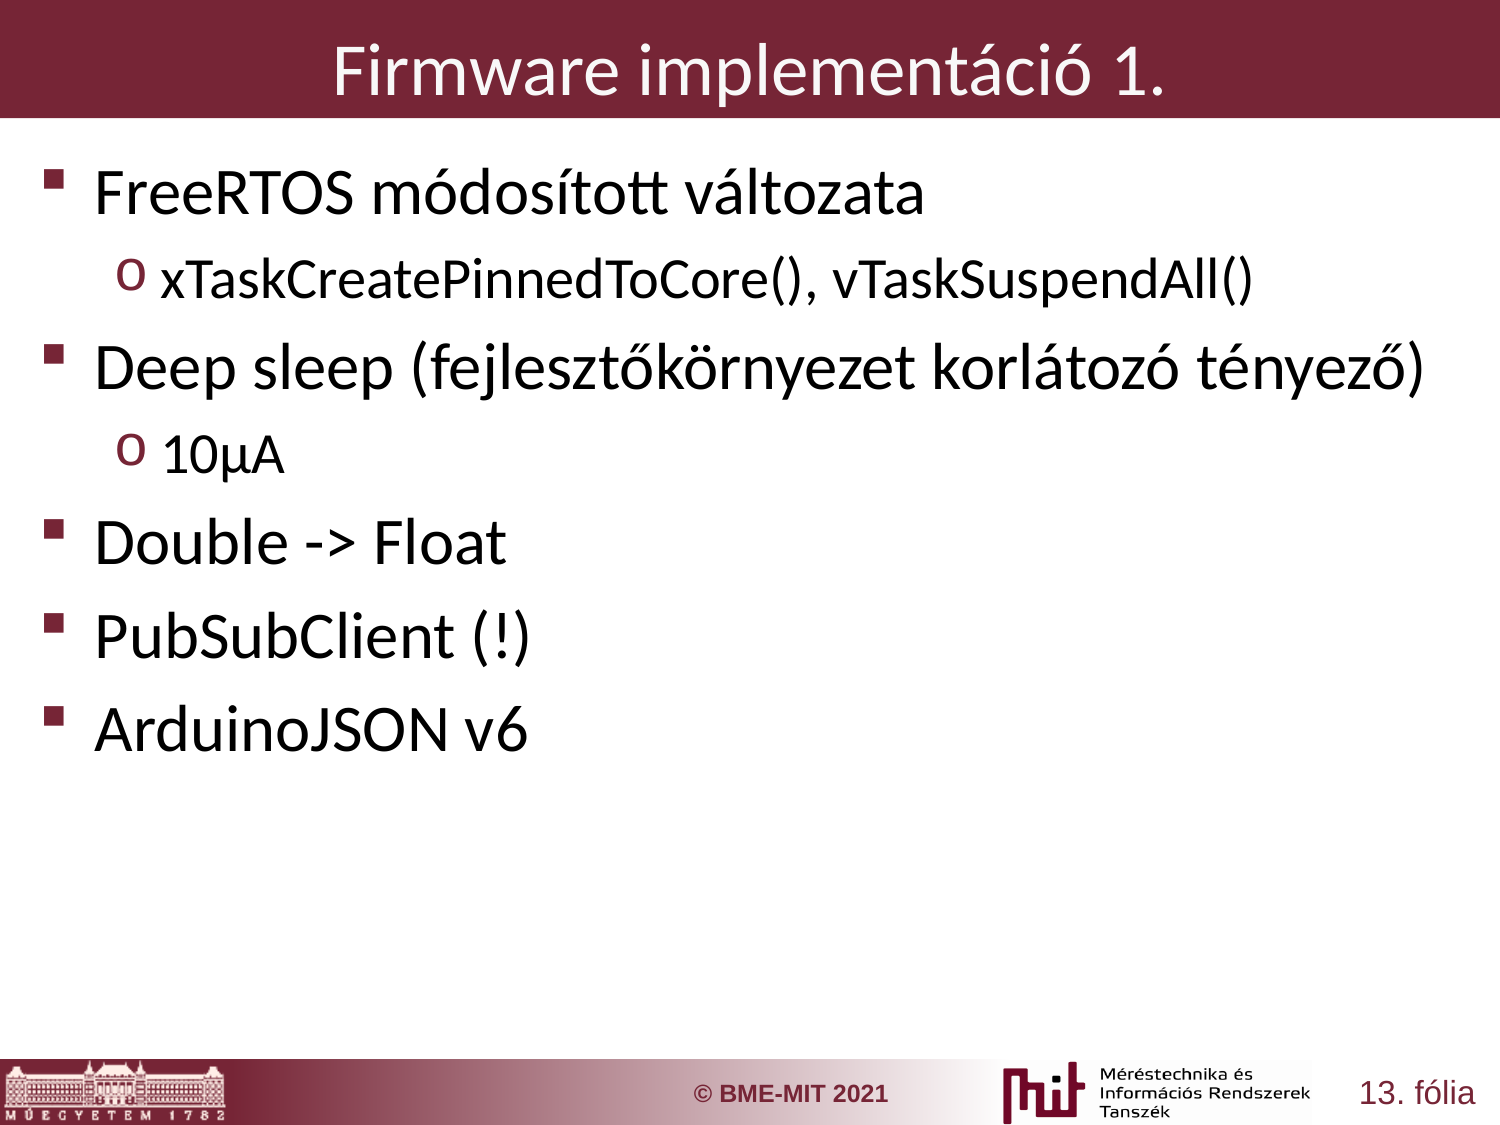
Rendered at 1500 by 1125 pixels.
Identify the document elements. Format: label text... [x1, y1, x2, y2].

list FreeRTOS módosított változata xTaskCreatePinnedToCore(), vTaskSuspendAll() Deep sleep (fejlesztőkörnyezet korlátozó tényező) 10µA Double -> Float PubSubClient (!) ArduinoJSON v6 [23, 140, 1477, 1048]
picture [0, 1059, 232, 1125]
picture [1001, 1060, 1312, 1125]
title Firmware implementáció 1. [0, 0, 1500, 119]
